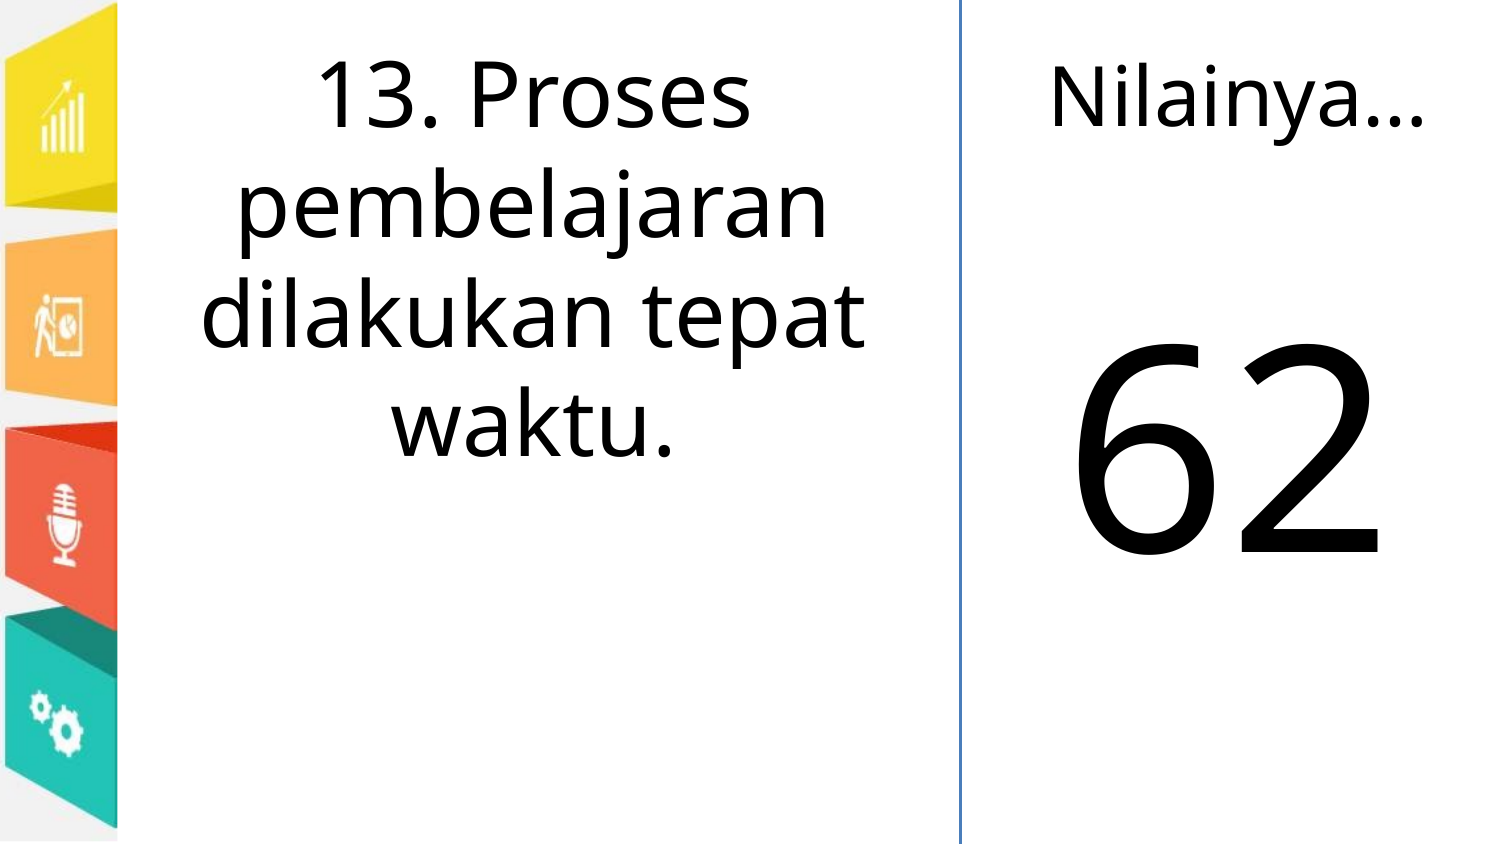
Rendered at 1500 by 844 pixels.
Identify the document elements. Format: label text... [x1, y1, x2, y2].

text_box Nilainya… [1033, 35, 1444, 151]
text_box 13. Proses pembelajaran dilakukan tepat waktu. [135, 28, 953, 483]
text_box 62 [1049, 257, 1408, 618]
picture [0, 0, 132, 844]
